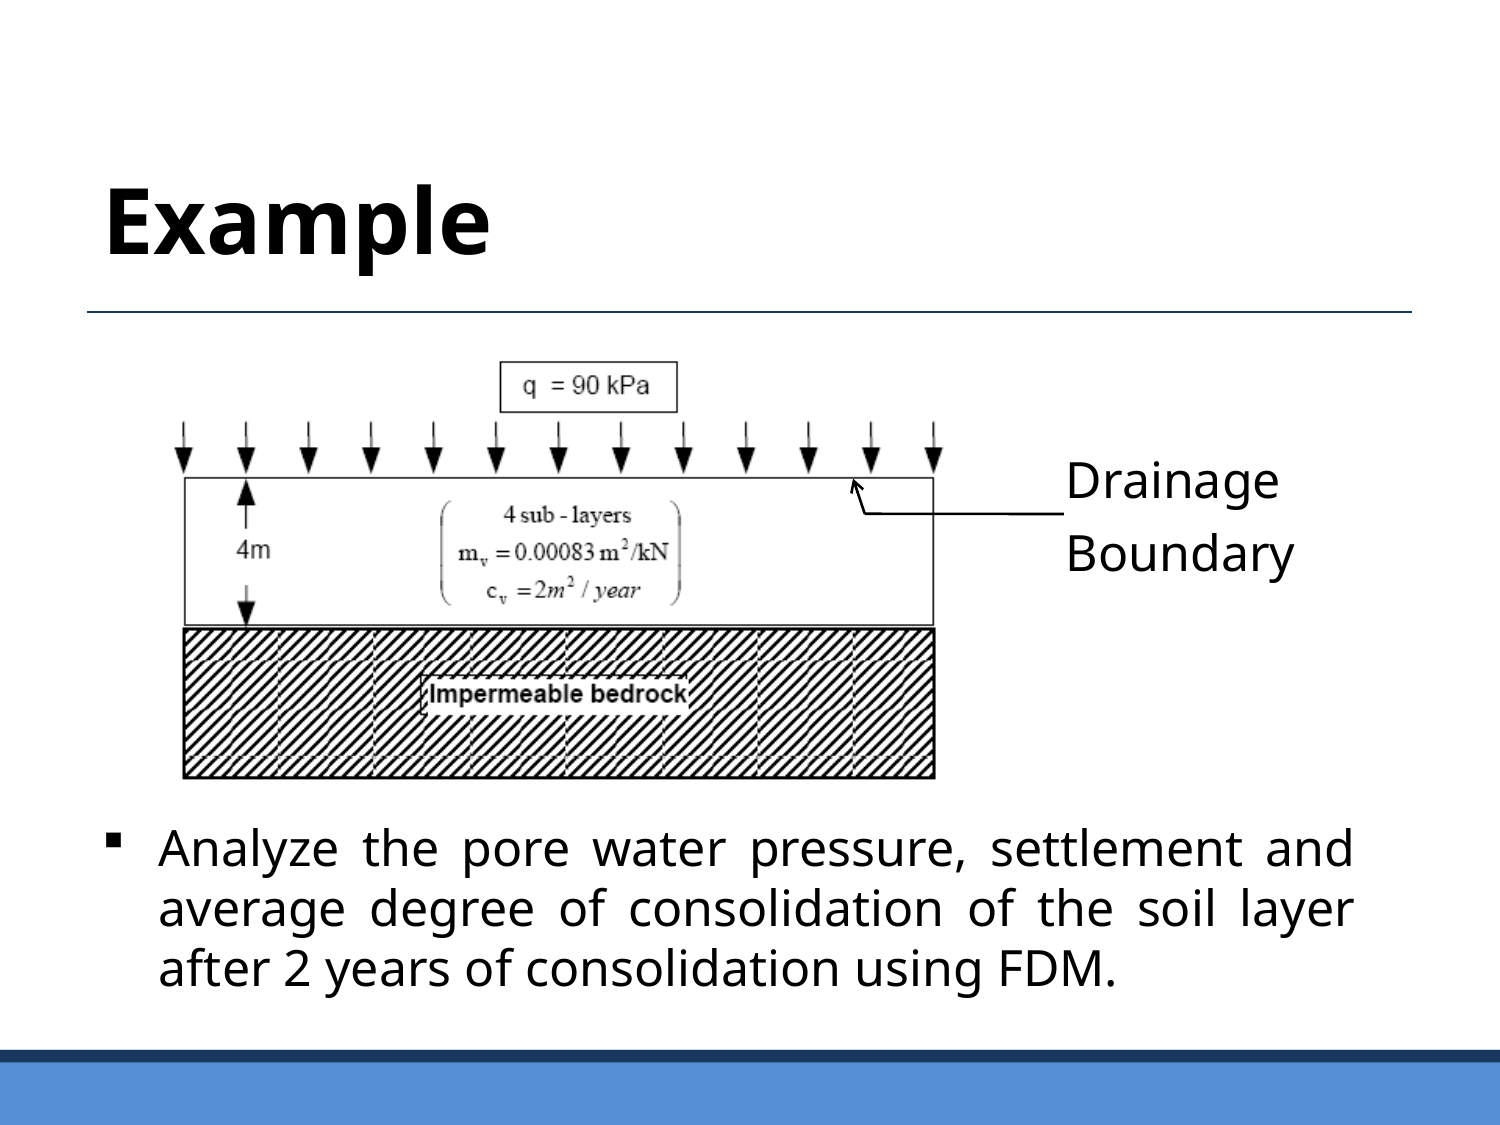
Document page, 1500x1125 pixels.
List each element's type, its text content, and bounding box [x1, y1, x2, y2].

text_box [149, 349, 1323, 790]
text_box Example [87, 124, 1450, 313]
list Analyze the pore water pressure, settlement and average degree of consolidation of the soil layer after 2 years of consolidation using FDM. [87, 809, 1372, 1013]
text_box [0, 1064, 1500, 1125]
text_box [0, 1048, 1500, 1064]
